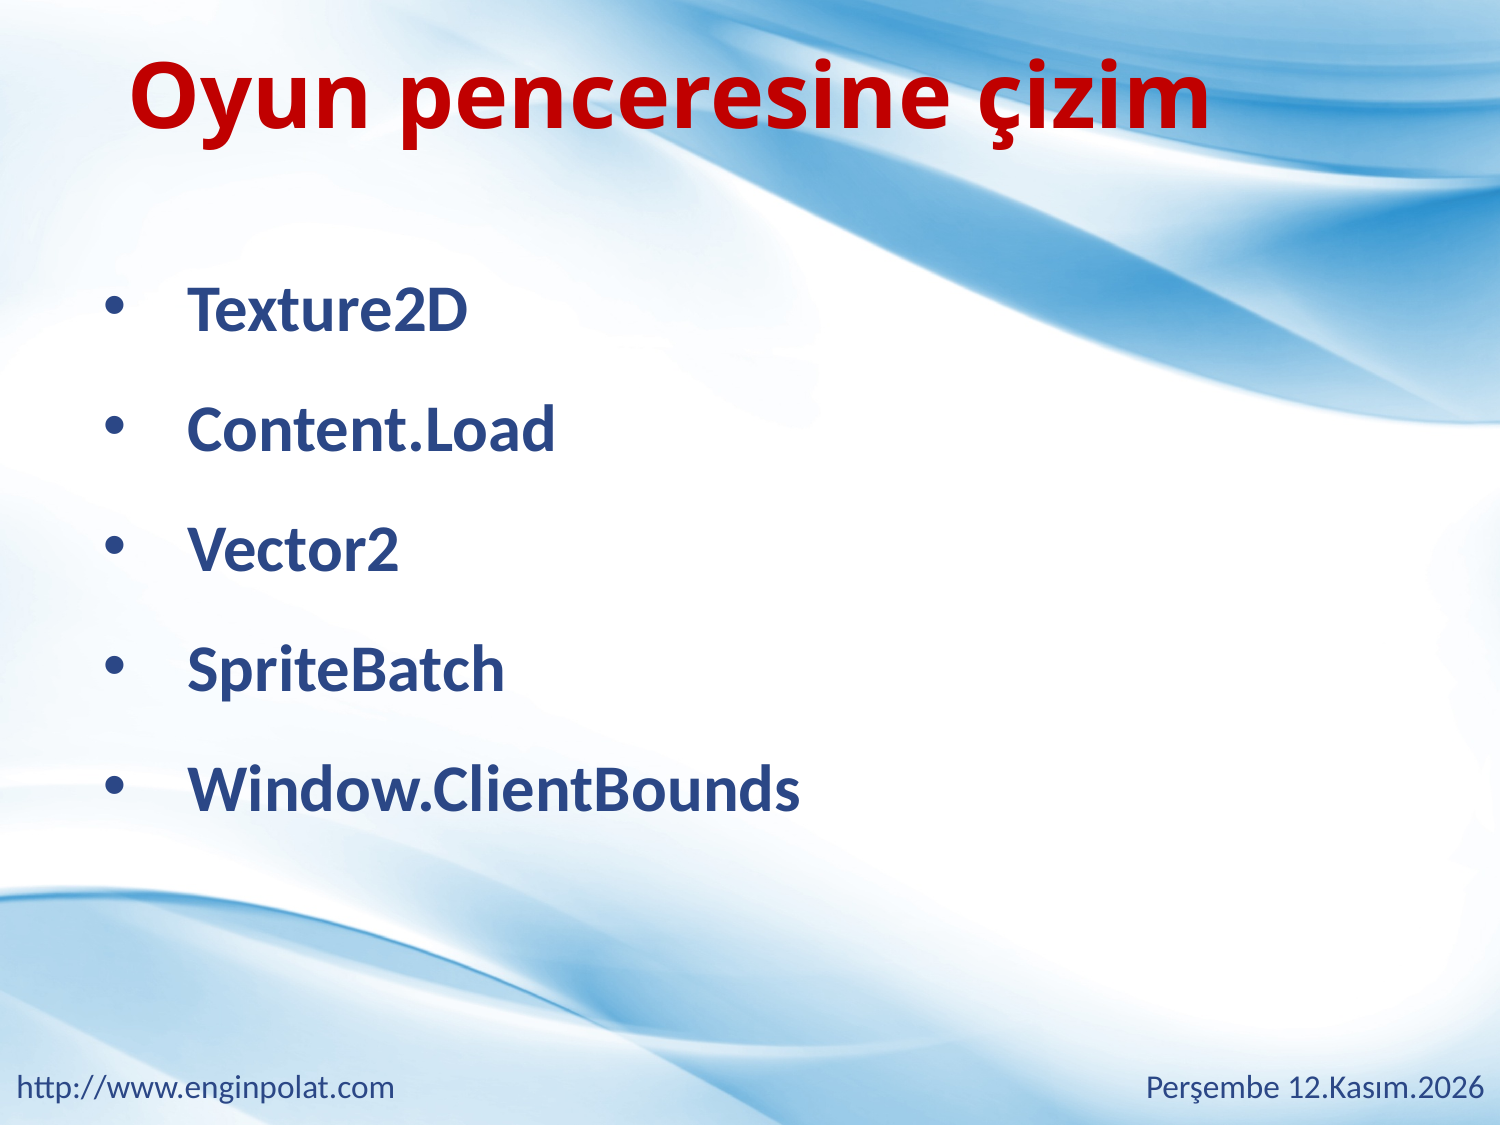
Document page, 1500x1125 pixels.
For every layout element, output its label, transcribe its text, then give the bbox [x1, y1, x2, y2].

picture [0, 0, 1500, 1125]
text_box Texture2D Content.Load Vector2 SpriteBatch Window.ClientBounds [88, 217, 1452, 832]
text_box Oyun penceresine çizim [112, 41, 1438, 156]
